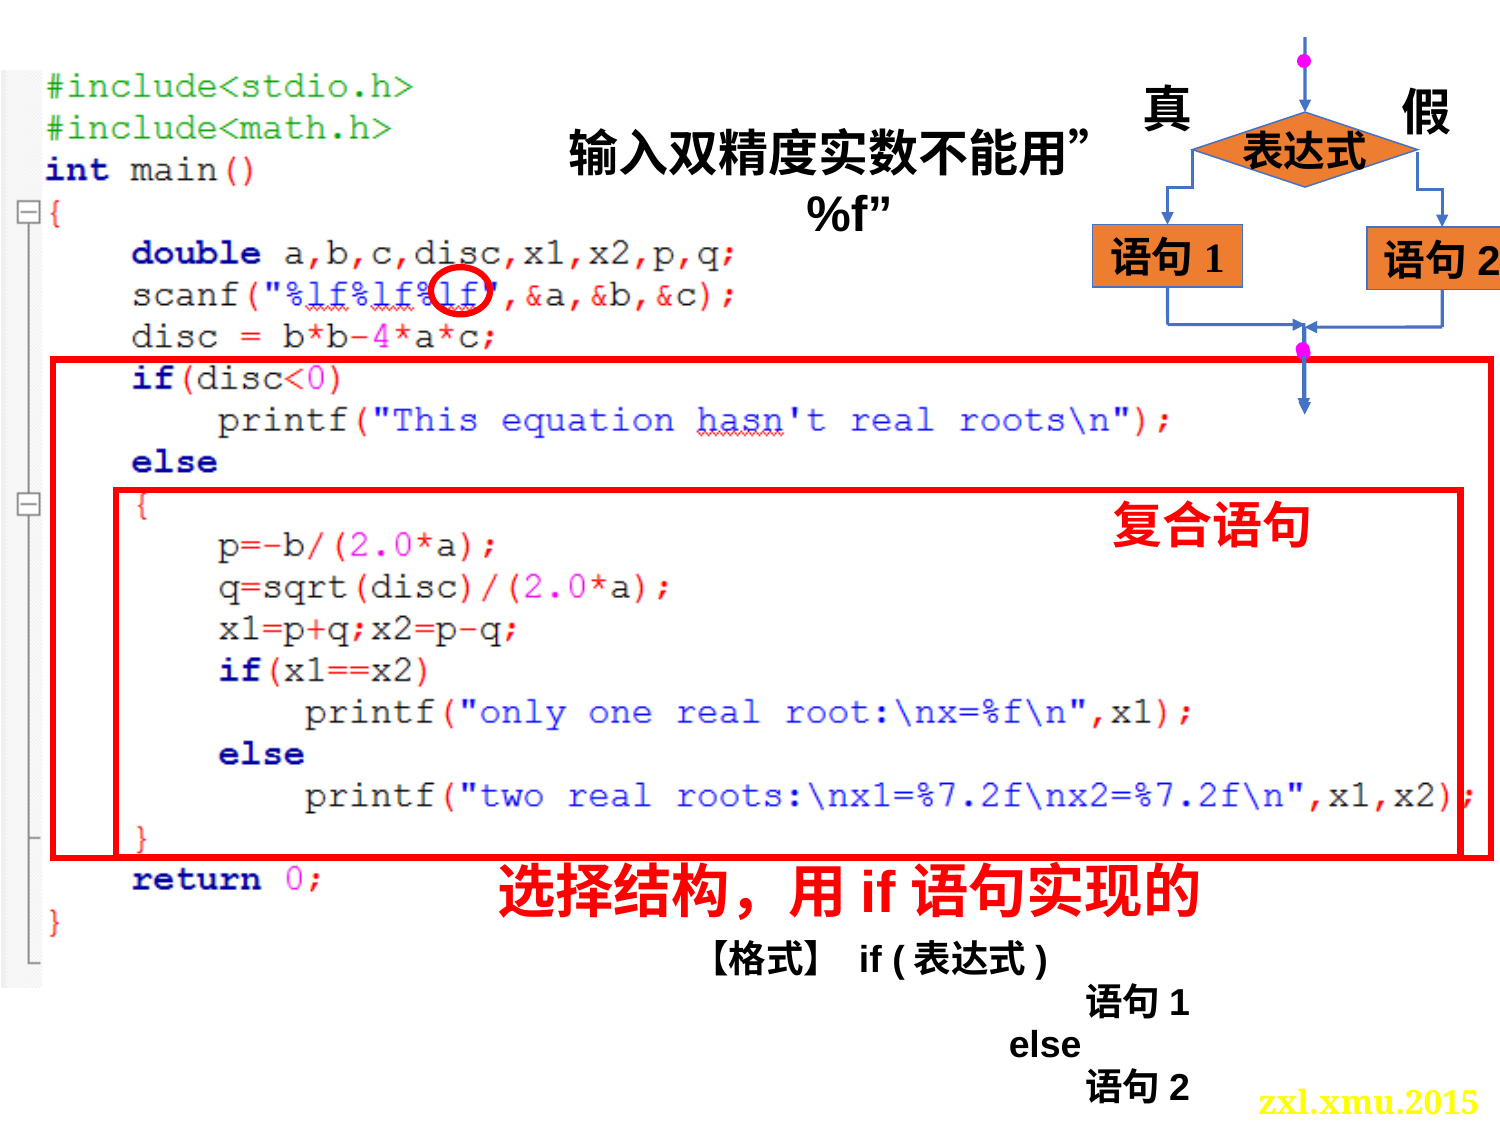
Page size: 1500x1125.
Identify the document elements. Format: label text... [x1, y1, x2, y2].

text_box 复合语句 [1495, 485, 1500, 561]
picture [1, 70, 1495, 988]
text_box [1092, 37, 1500, 415]
text_box 【格式】 if (表达式) 语句1 else 语句2 [676, 988, 1427, 1117]
